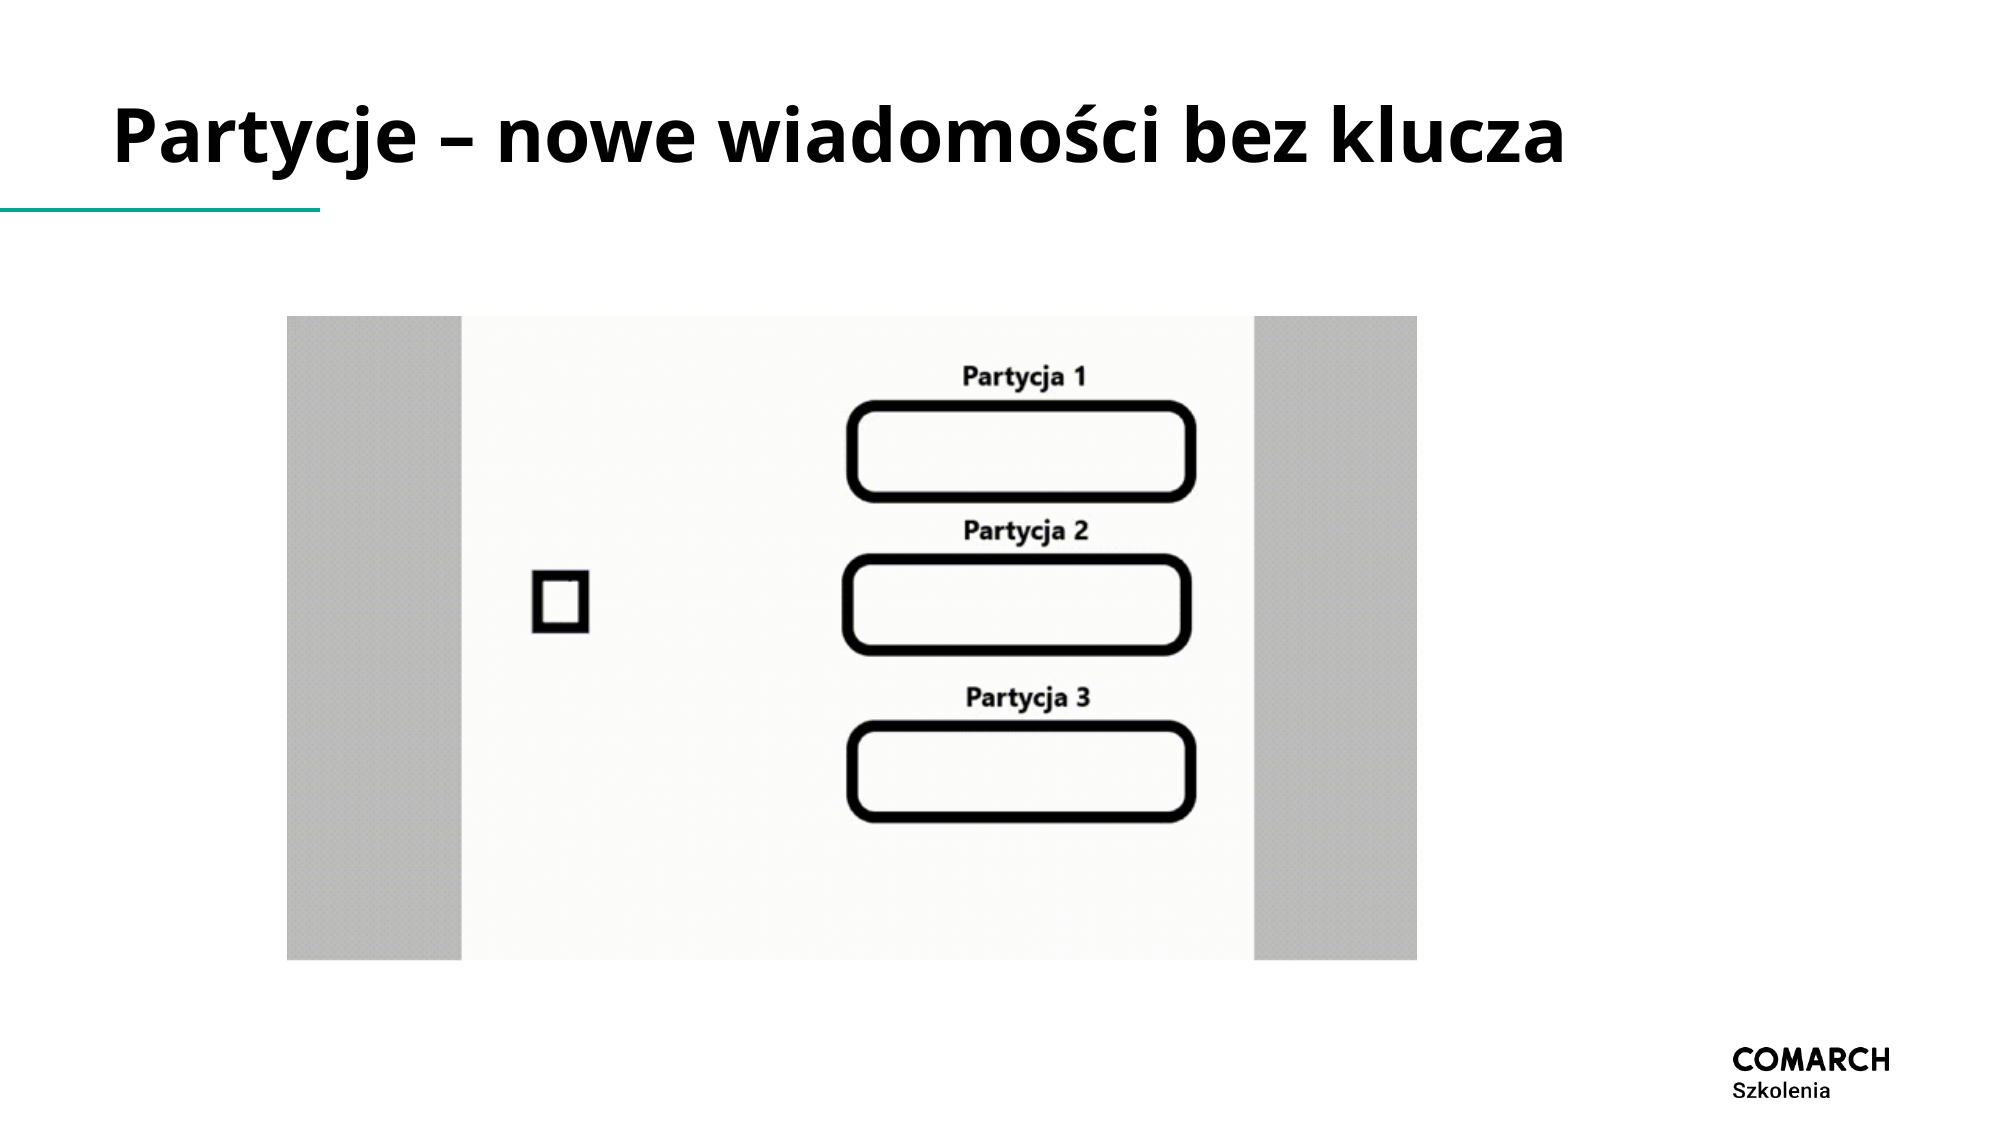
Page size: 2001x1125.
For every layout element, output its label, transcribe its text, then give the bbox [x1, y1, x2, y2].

picture [287, 316, 1418, 963]
picture [1733, 1047, 1889, 1098]
title Partycje – nowe wiadomości bez klucza [111, 0, 1889, 185]
